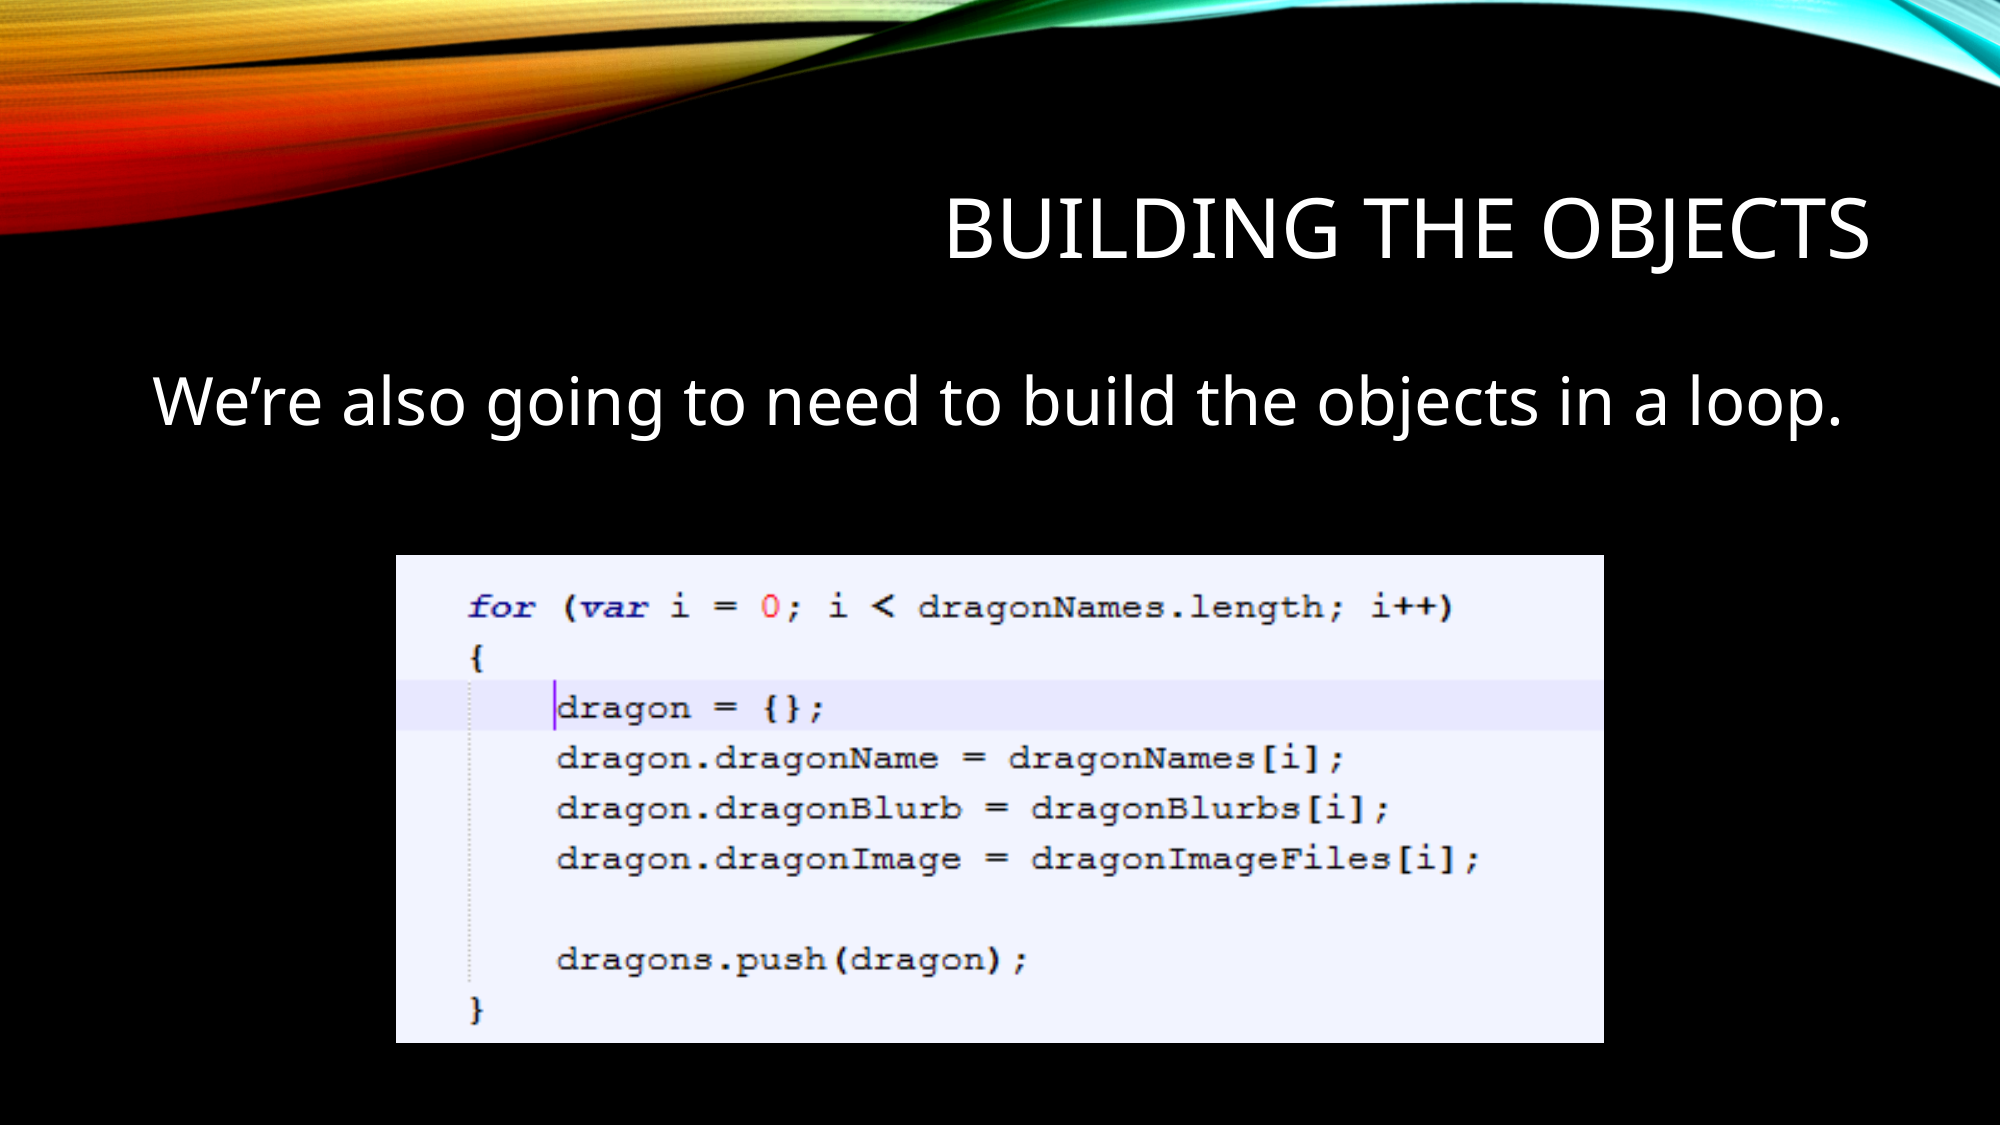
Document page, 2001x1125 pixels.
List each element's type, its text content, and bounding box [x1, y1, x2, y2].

list We’re also going to need to build the objects in a loop. [112, 360, 1888, 1021]
title BUILDING THE OBJECTS [474, 125, 1888, 338]
picture [0, 0, 2000, 237]
picture [395, 555, 1604, 1043]
